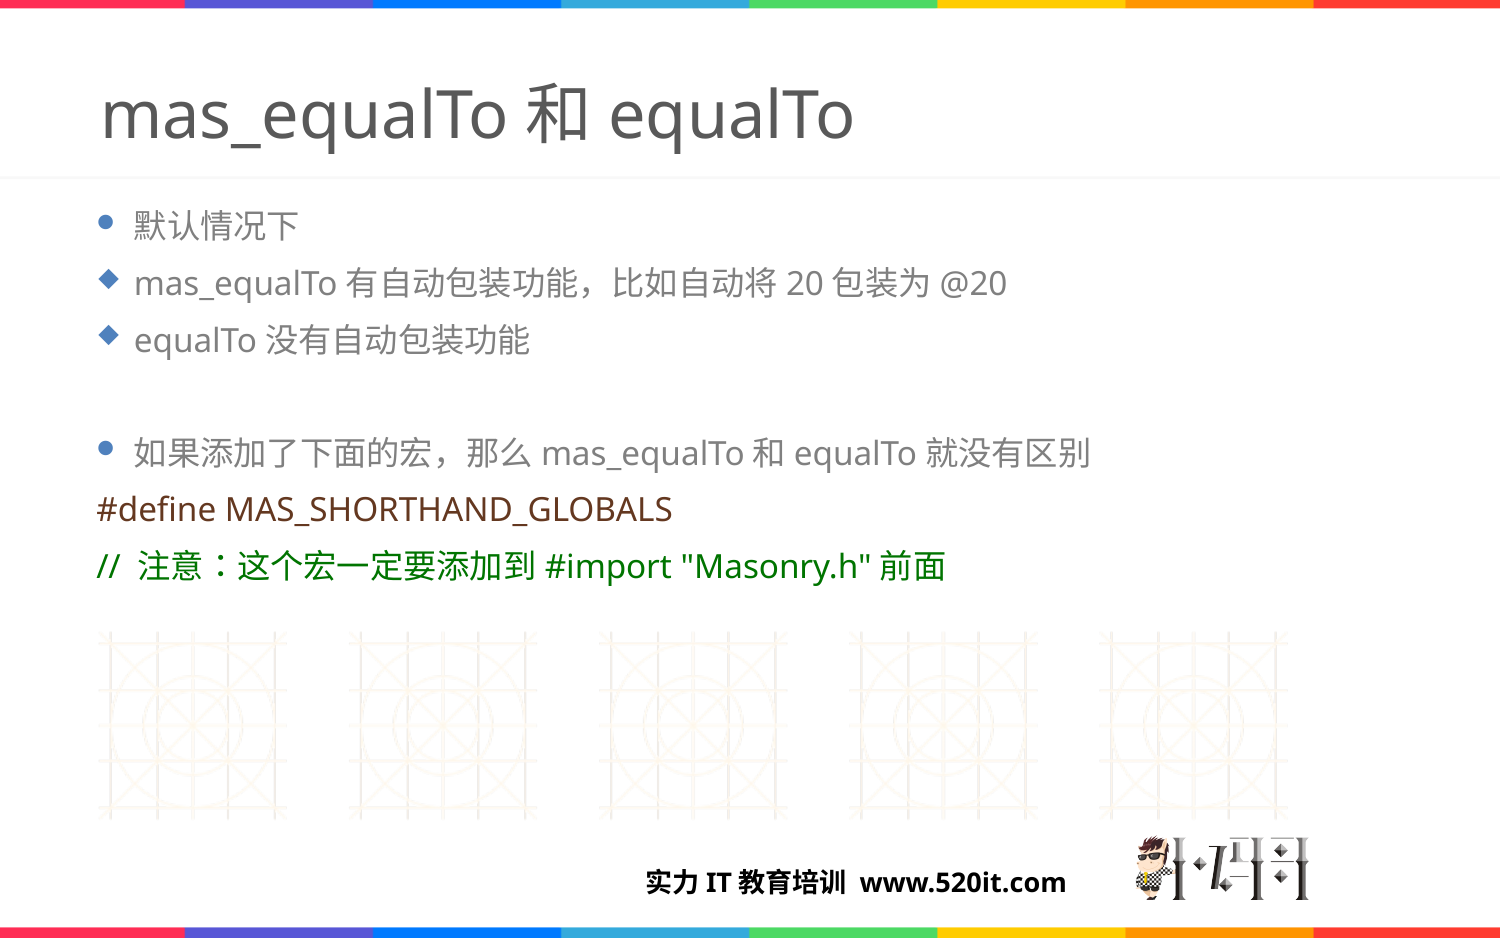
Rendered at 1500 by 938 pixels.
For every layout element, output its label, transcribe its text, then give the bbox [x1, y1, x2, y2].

list 默认情况下 mas_equalTo有自动包装功能，比如自动将20包装为@20 equalTo没有自动包装功能 如果添加了下面的宏，那么mas_equalTo和equalTo就没有区别 #define MAS_SHORTHAND_GLOBALS // 注意：这个宏一定要添加到#import "Masonry.h"前面 [81, 198, 1416, 838]
picture [0, 0, 1500, 176]
picture [0, 180, 1500, 938]
title mas_equalTo和equalTo [85, 64, 1419, 178]
